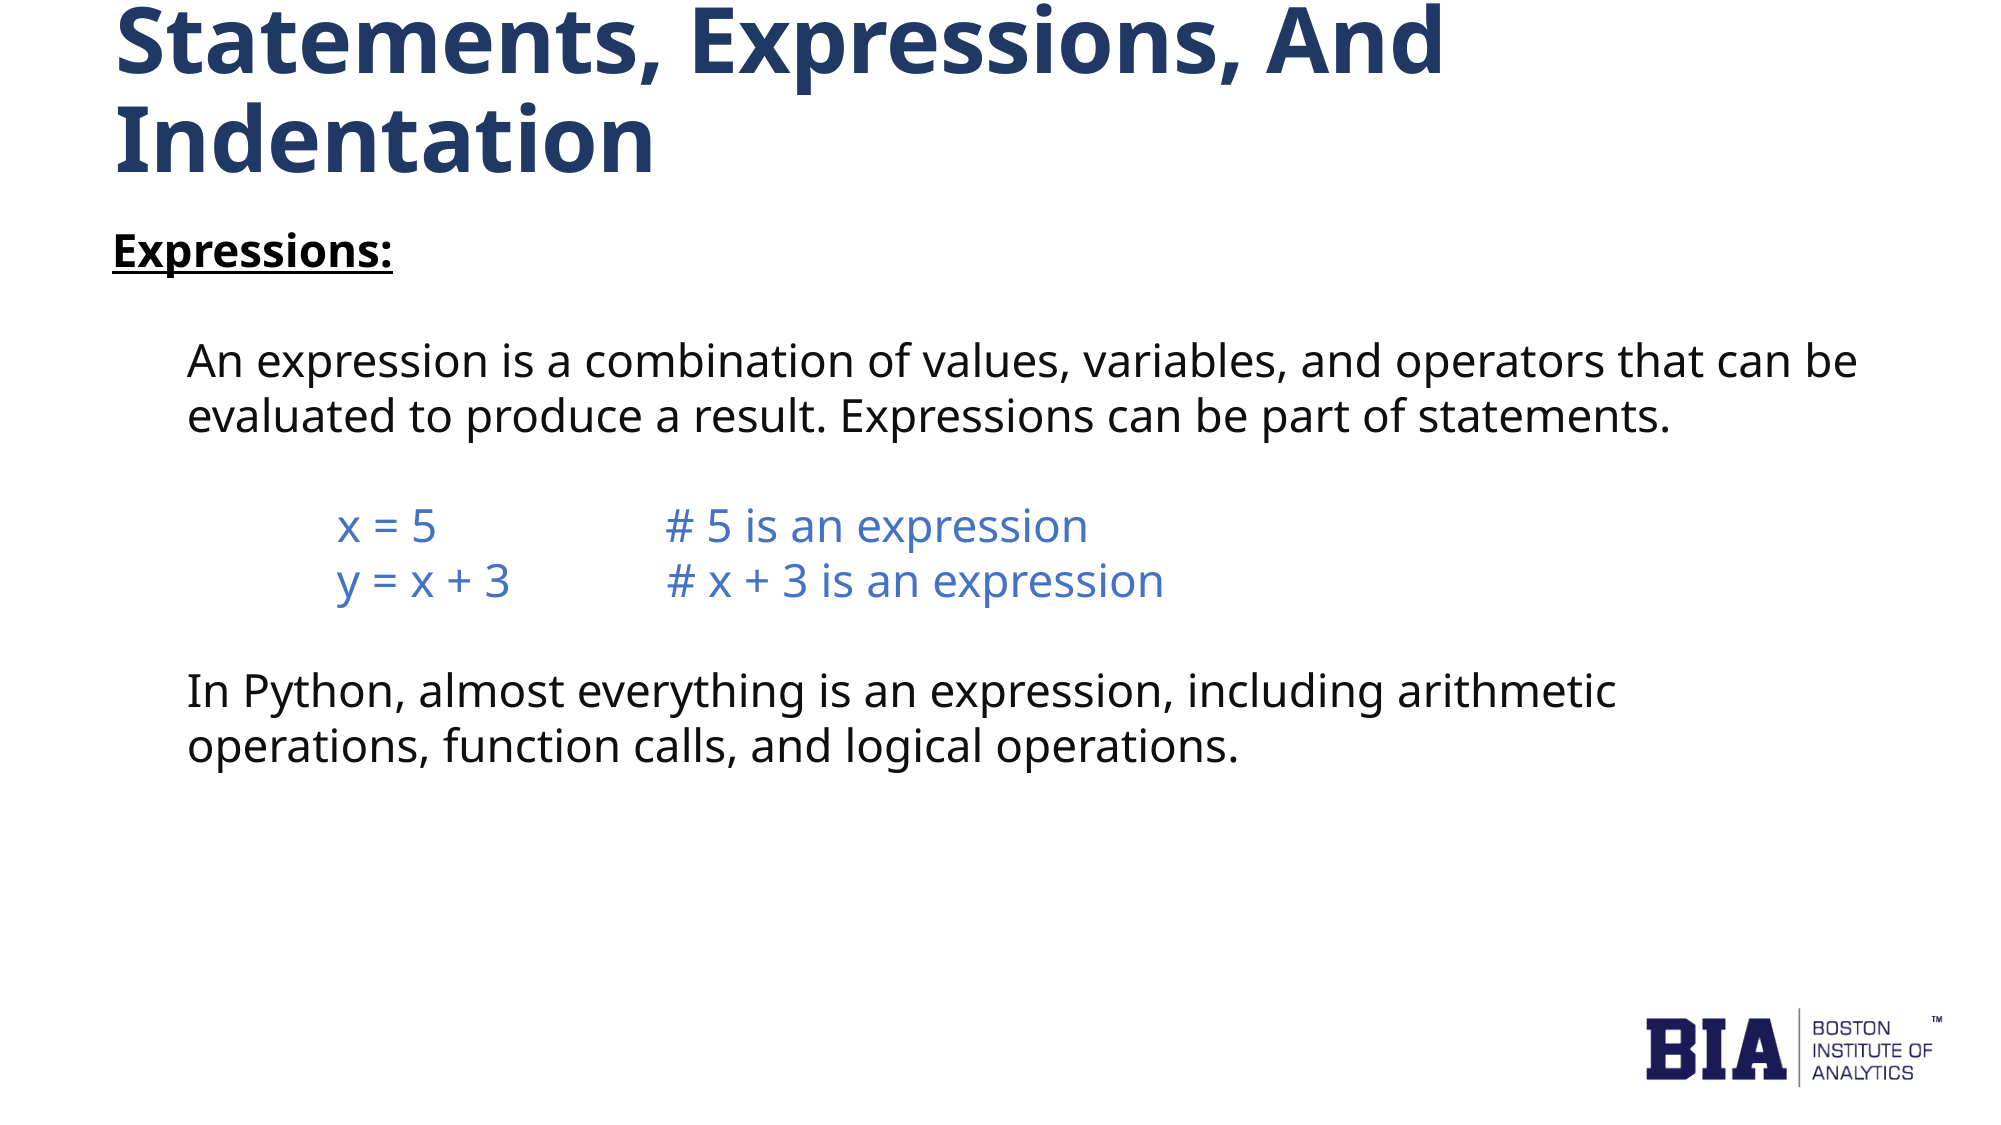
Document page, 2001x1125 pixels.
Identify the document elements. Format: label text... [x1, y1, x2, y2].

picture [1624, 1000, 1957, 1095]
text_box Expressions: An expression is a combination of values, variables, and operators that can be evaluated to produce a result. Expressions can be part of statements. x = 5 # 5 is an expression y = x + 3 # x + 3 is an expression In Python, almost everything is an expression, including arithmetic operations, function calls, and logical operations. [96, 213, 1887, 944]
text_box Statements, Expressions, And Indentation [113, 0, 1887, 193]
